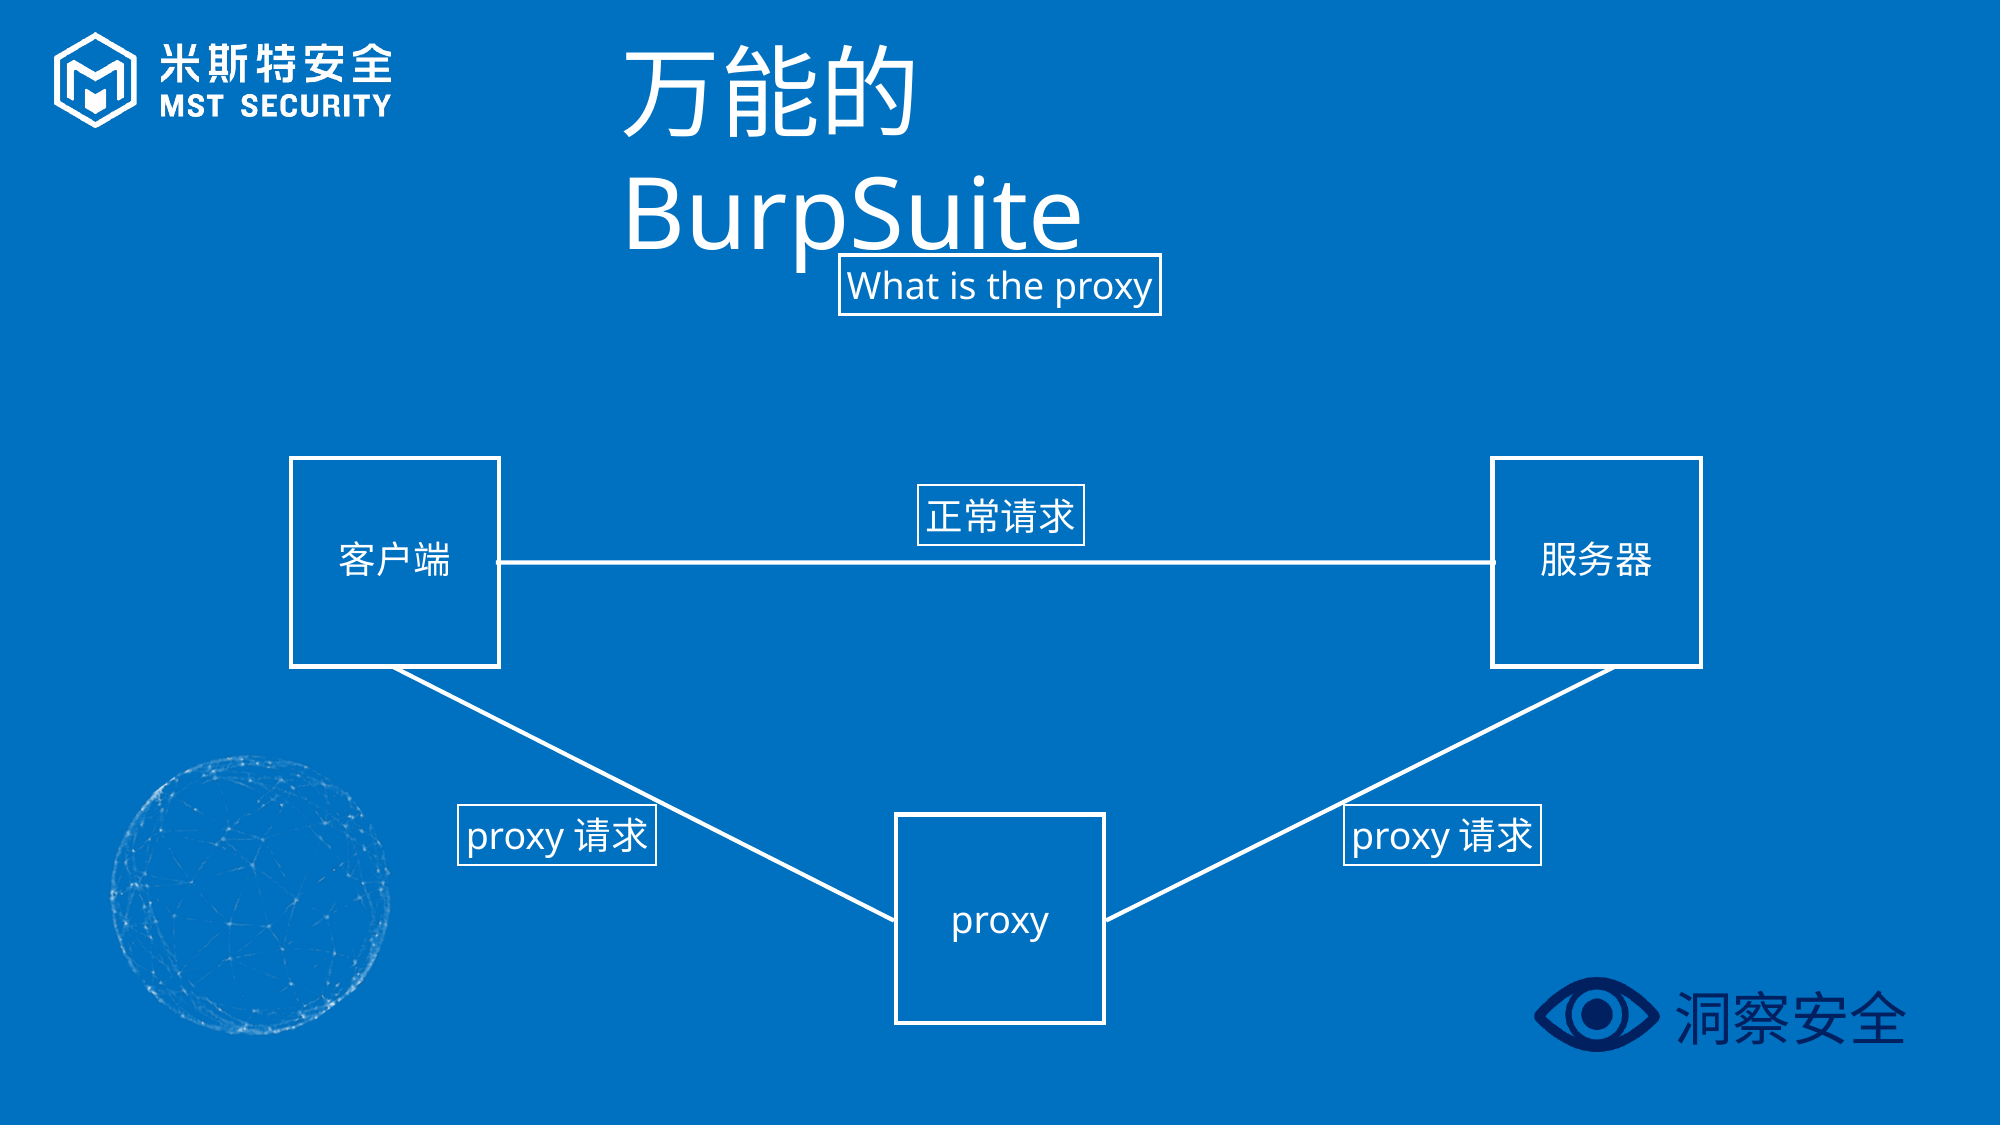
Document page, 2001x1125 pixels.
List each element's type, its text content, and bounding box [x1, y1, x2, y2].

text_box [290, 458, 500, 667]
text_box 客户端 [331, 528, 459, 589]
picture [56, 701, 444, 1088]
text_box 服务器 [1532, 528, 1661, 589]
text_box proxy请求 [458, 804, 657, 865]
text_box 正常请求 [918, 485, 1084, 545]
text_box [895, 814, 1105, 1023]
text_box 万能的BurpSuite [612, 22, 1388, 278]
text_box proxy请求 [1343, 804, 1542, 865]
text_box [1492, 458, 1701, 667]
picture [1521, 939, 1672, 1089]
text_box What is the proxy [839, 254, 1161, 315]
text_box proxy [943, 888, 1057, 948]
picture [54, 32, 391, 128]
